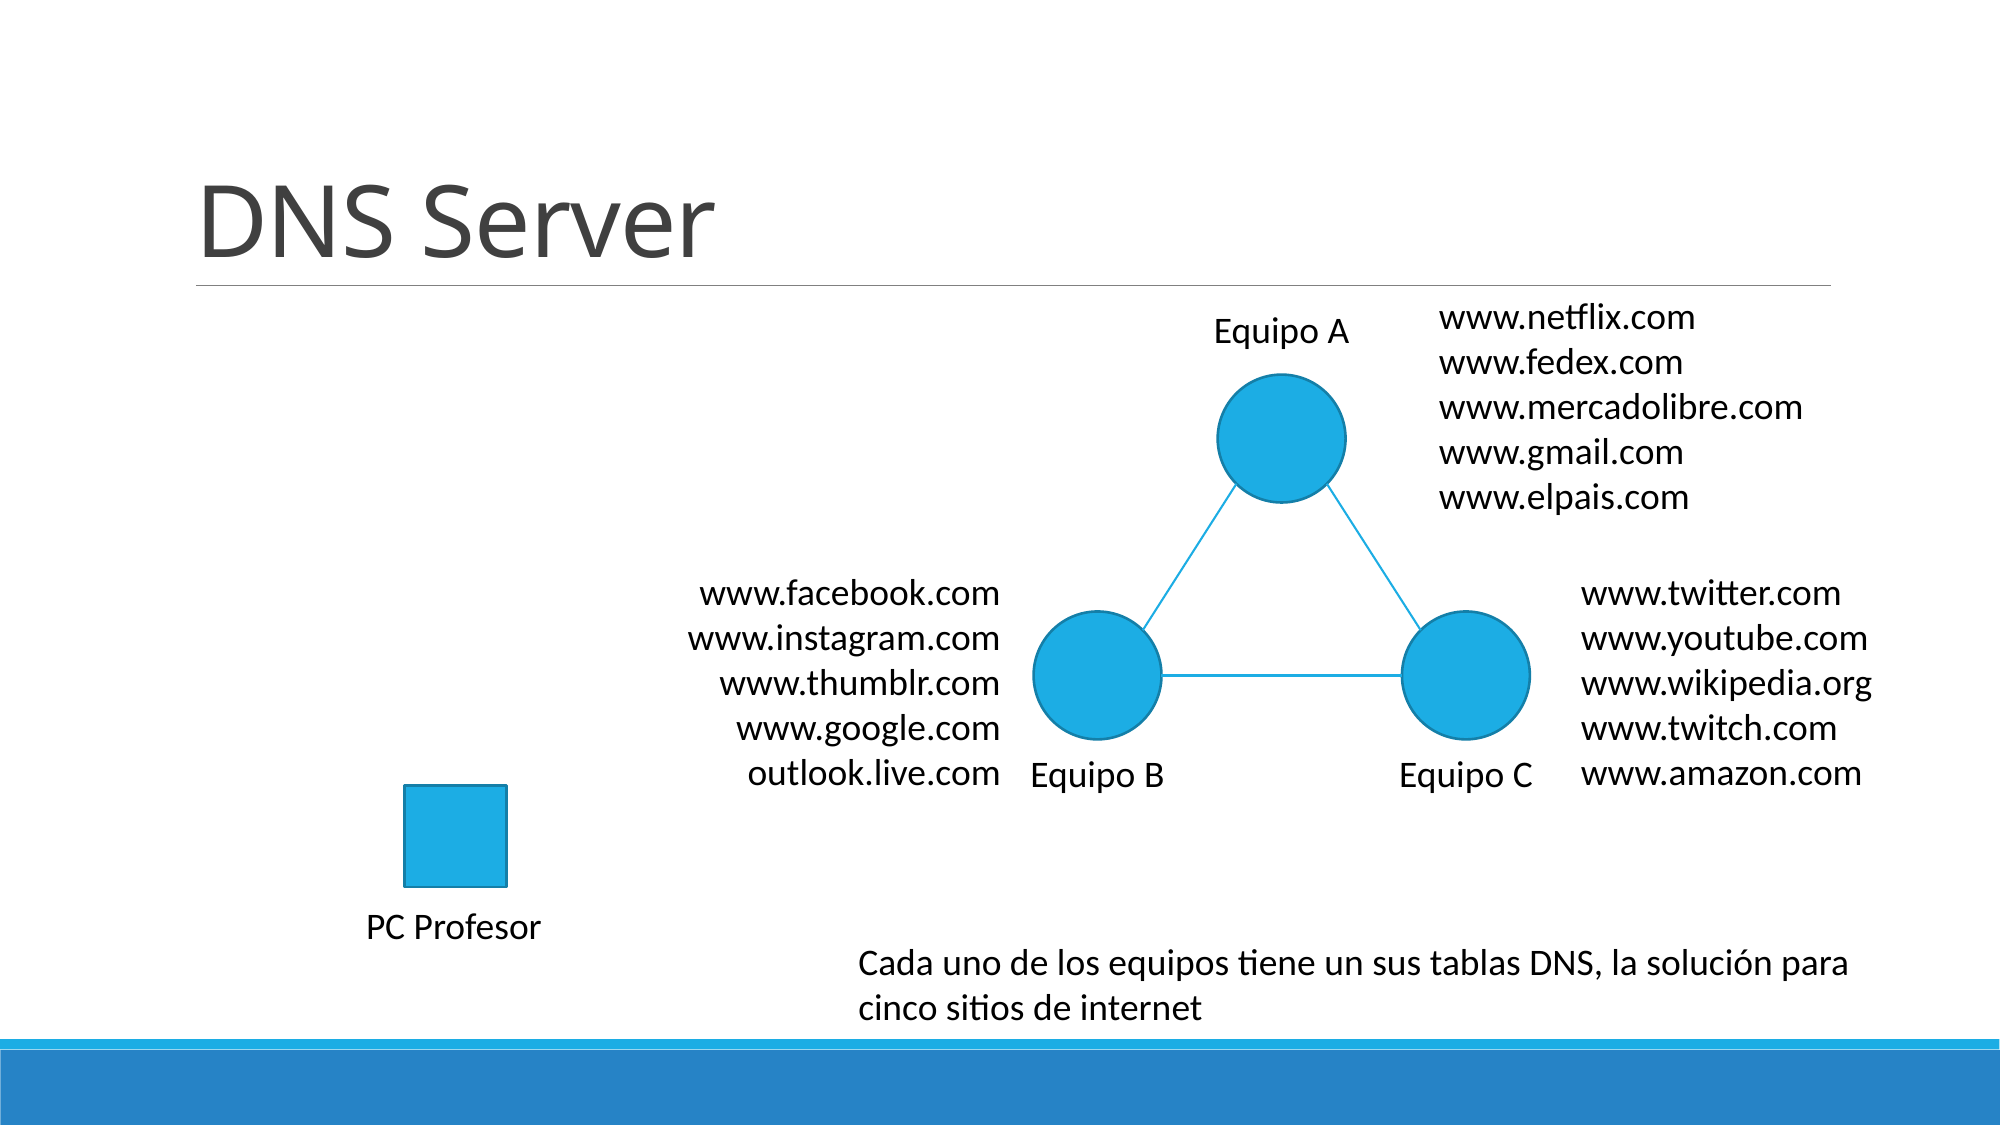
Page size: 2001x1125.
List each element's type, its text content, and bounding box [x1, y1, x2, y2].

title DNS Server [180, 47, 1830, 285]
text_box www.netflix.com www.fedex.com www.mercadolibre.com www.gmail.com www.elpais.com [1424, 284, 1830, 525]
text_box Equipo A [1181, 298, 1382, 359]
text_box PC Profesor [329, 894, 579, 955]
text_box Equipo C [1366, 742, 1566, 803]
text_box www.facebook.com www.instagram.com www.thumblr.com www.google.com outlook.live.com [650, 560, 1016, 801]
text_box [1142, 483, 1237, 631]
text_box [1032, 610, 1163, 741]
text_box [1400, 610, 1532, 741]
text_box [1216, 373, 1347, 504]
text_box [403, 784, 508, 888]
text_box Cada uno de los equipos tiene un sus tablas DNS, la solución para cinco sitios de internet [843, 930, 1918, 1036]
text_box www.twitter.com www.youtube.com www.wikipedia.org www.twitch.com www.amazon.com [1566, 560, 1910, 801]
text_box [1326, 483, 1422, 631]
text_box Equipo B [997, 742, 1198, 803]
